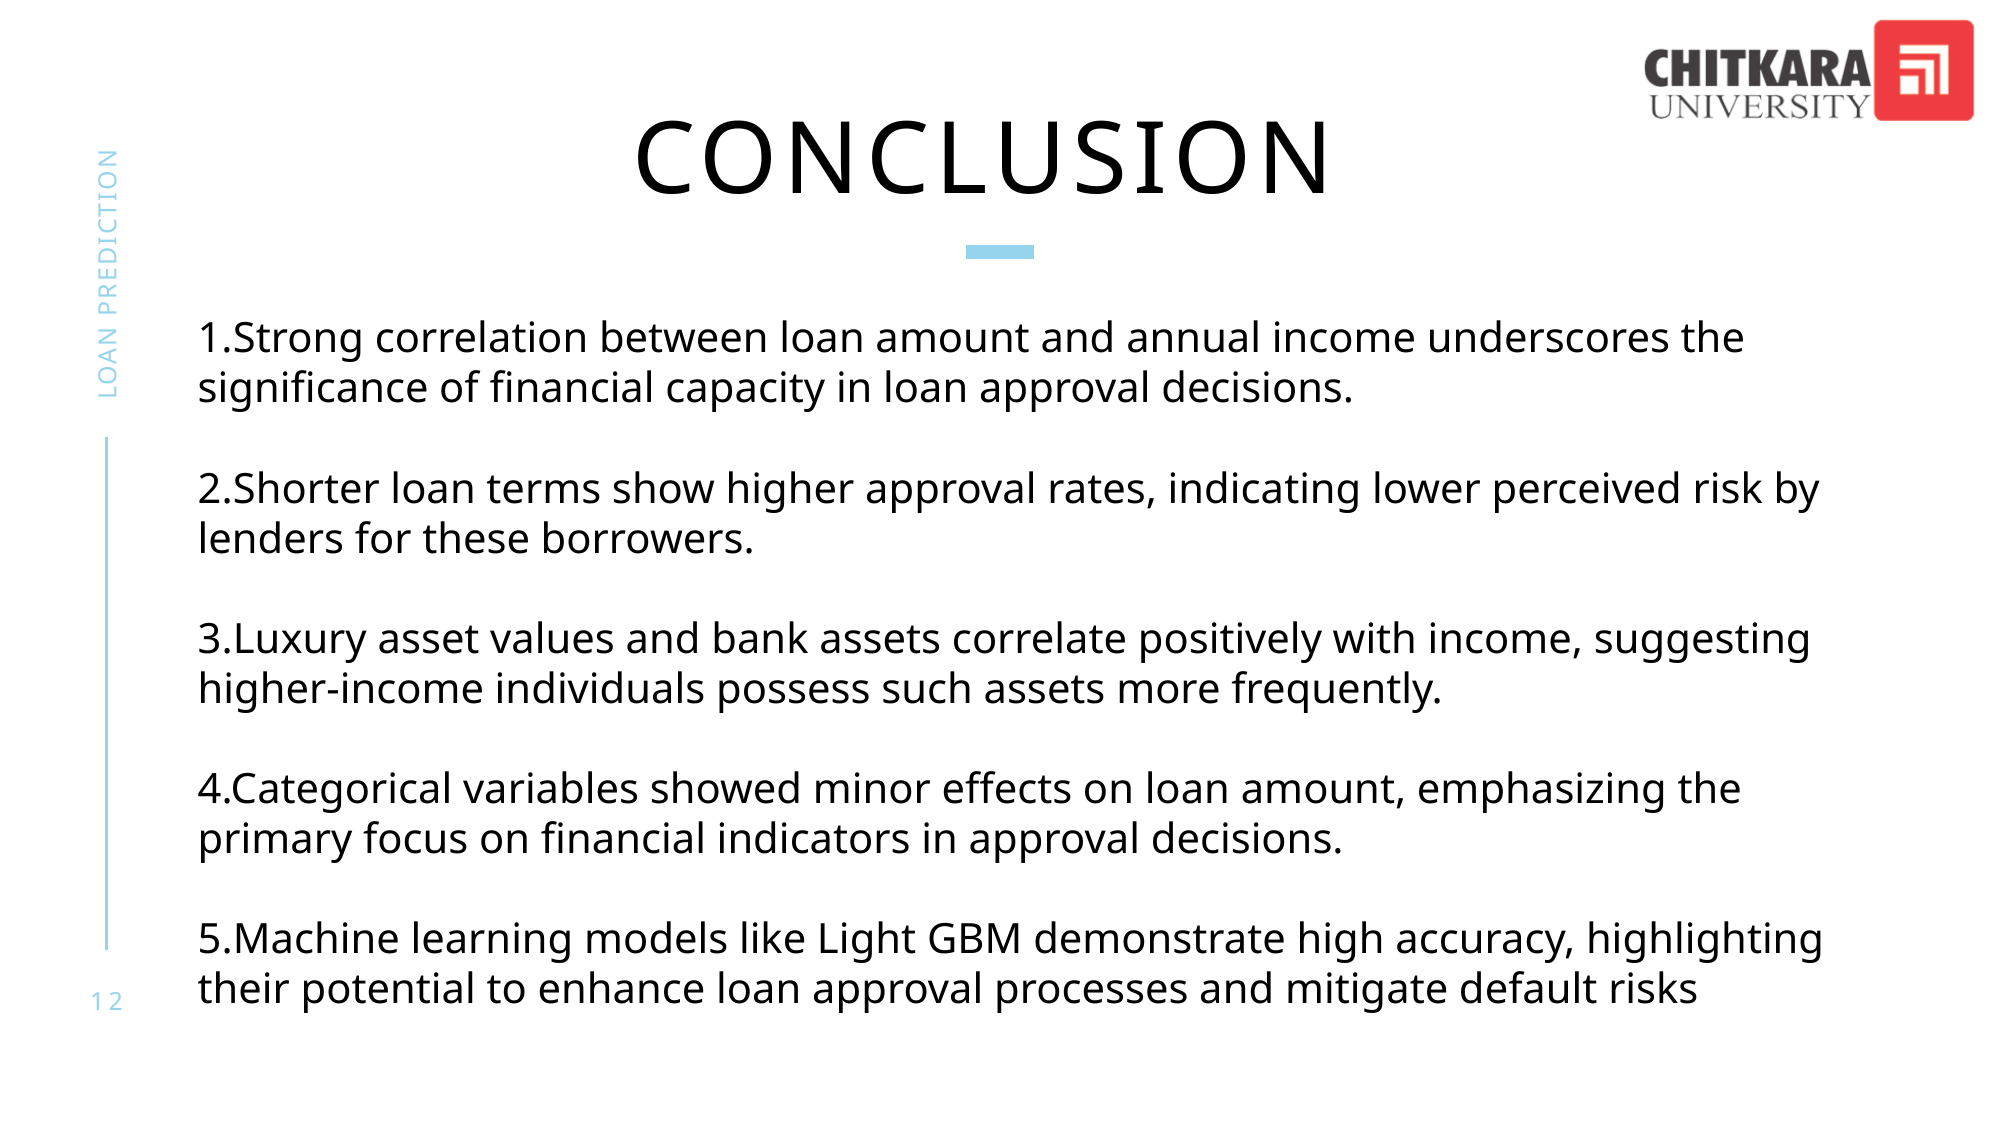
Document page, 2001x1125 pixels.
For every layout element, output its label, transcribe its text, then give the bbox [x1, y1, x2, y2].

picture [1569, 17, 2000, 123]
text_box Strong correlation between loan amount and annual income underscores the significance of financial capacity in loan approval decisions. 2.Shorter loan terms show higher approval rates, indicating lower perceived risk by lenders for these borrowers. 3.Luxury asset values and bank assets correlate positively with income, suggesting higher-income individuals possess such assets more frequently. 4.Categorical variables showed minor effects on loan amount, emphasizing the primary focus on financial indicators in approval decisions. 5.Machine learning models like Light GBM demonstrate high accuracy, highlighting their potential to enhance loan approval processes and mitigate default risks [182, 303, 1910, 1019]
slide_number 12 [68, 987, 144, 1018]
footer LOAN PREDICTION [90, 107, 122, 400]
title CONCLUSION [511, 107, 1488, 195]
